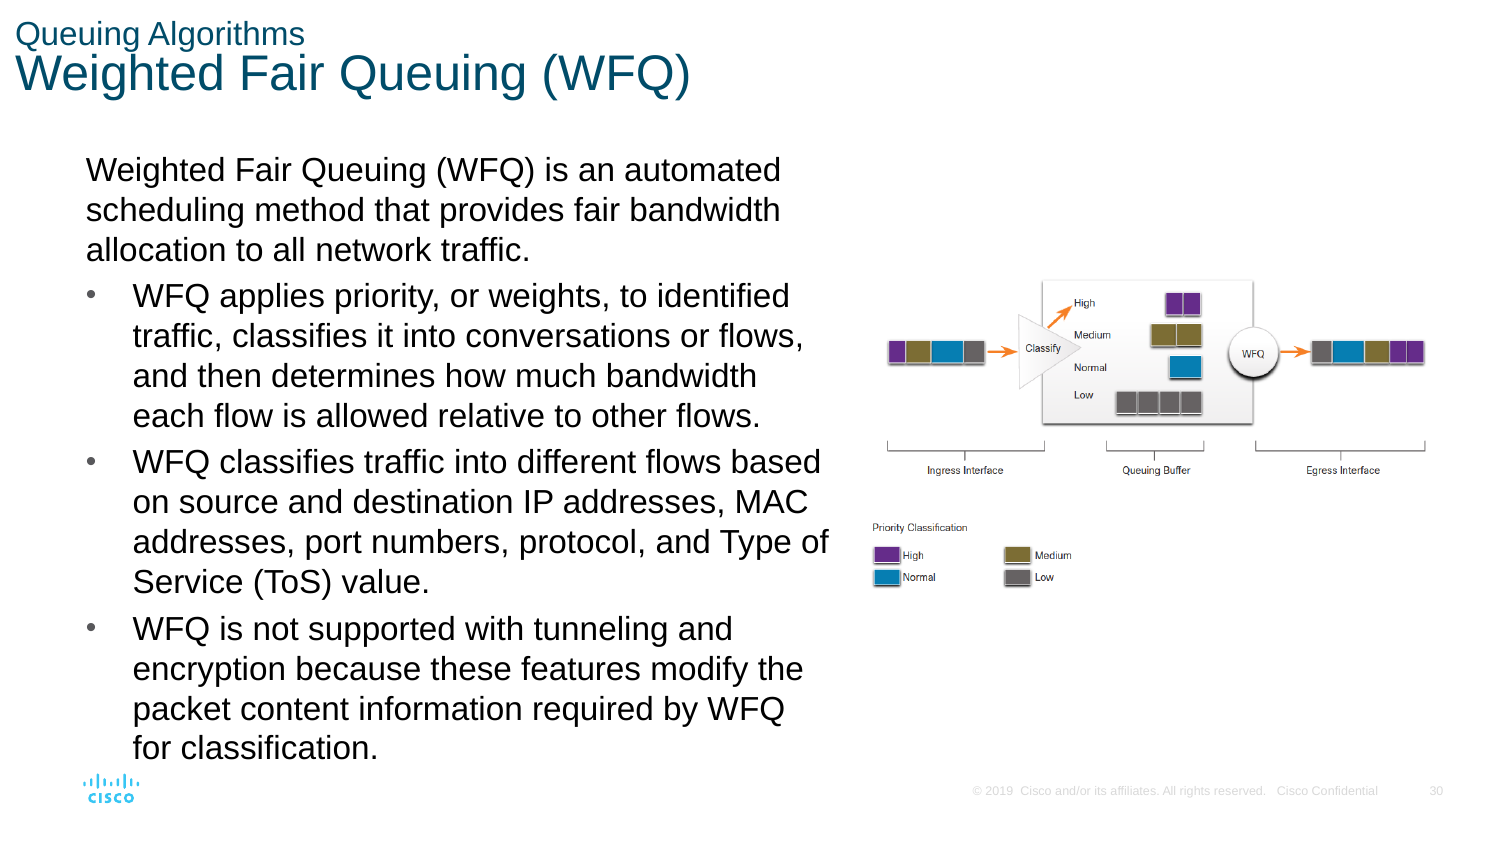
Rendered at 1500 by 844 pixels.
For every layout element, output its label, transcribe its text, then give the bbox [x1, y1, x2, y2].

title Queuing Algorithms Weighted Fair Queuing (WFQ) [0, 0, 1369, 121]
list Weighted Fair Queuing (WFQ) is an automated scheduling method that provides fair bandwidth allocation to all network traffic. WFQ applies priority, or weights, to identified traffic, classifies it into conversations or flows, and then determines how much bandwidth each flow is allowed relative to other flows. WFQ classifies traffic into different flows based on source and destination IP addresses, MAC addresses, port numbers, protocol, and Type of Service (ToS) value. WFQ is not supported with tunneling and encryption because these features modify the packet content information required by WFQ for classification. [70, 140, 849, 767]
picture [867, 269, 1430, 591]
